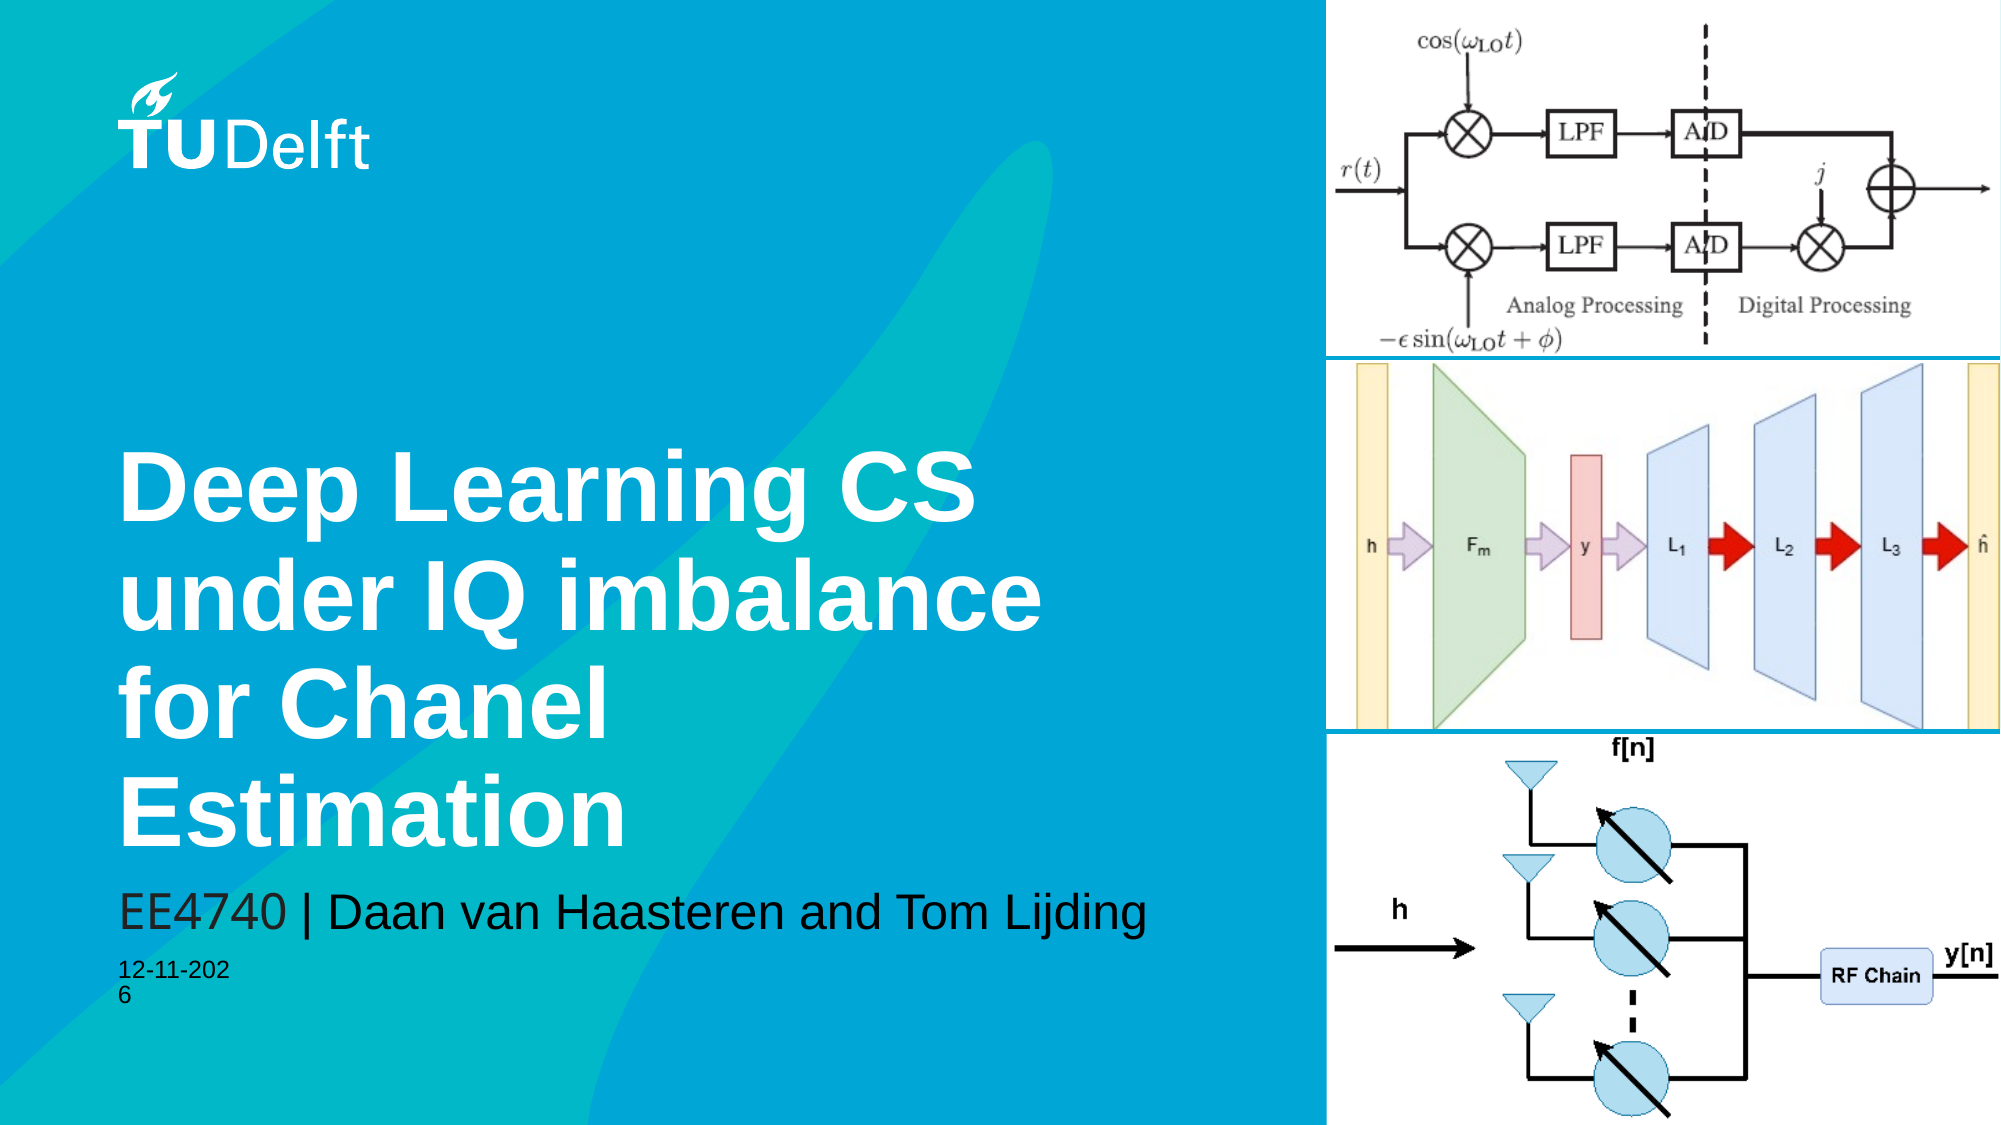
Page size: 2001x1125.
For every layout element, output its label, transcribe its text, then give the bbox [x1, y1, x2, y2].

list EE4740 | Daan van Haasteren and Tom Lijding [117, 886, 1174, 996]
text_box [1326, 732, 2000, 1125]
picture [1327, 0, 2000, 355]
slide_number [117, 953, 244, 984]
picture [1327, 361, 2000, 728]
list Deep Learning CS under IQ imbalance for Chanel Estimation [117, 429, 1081, 867]
